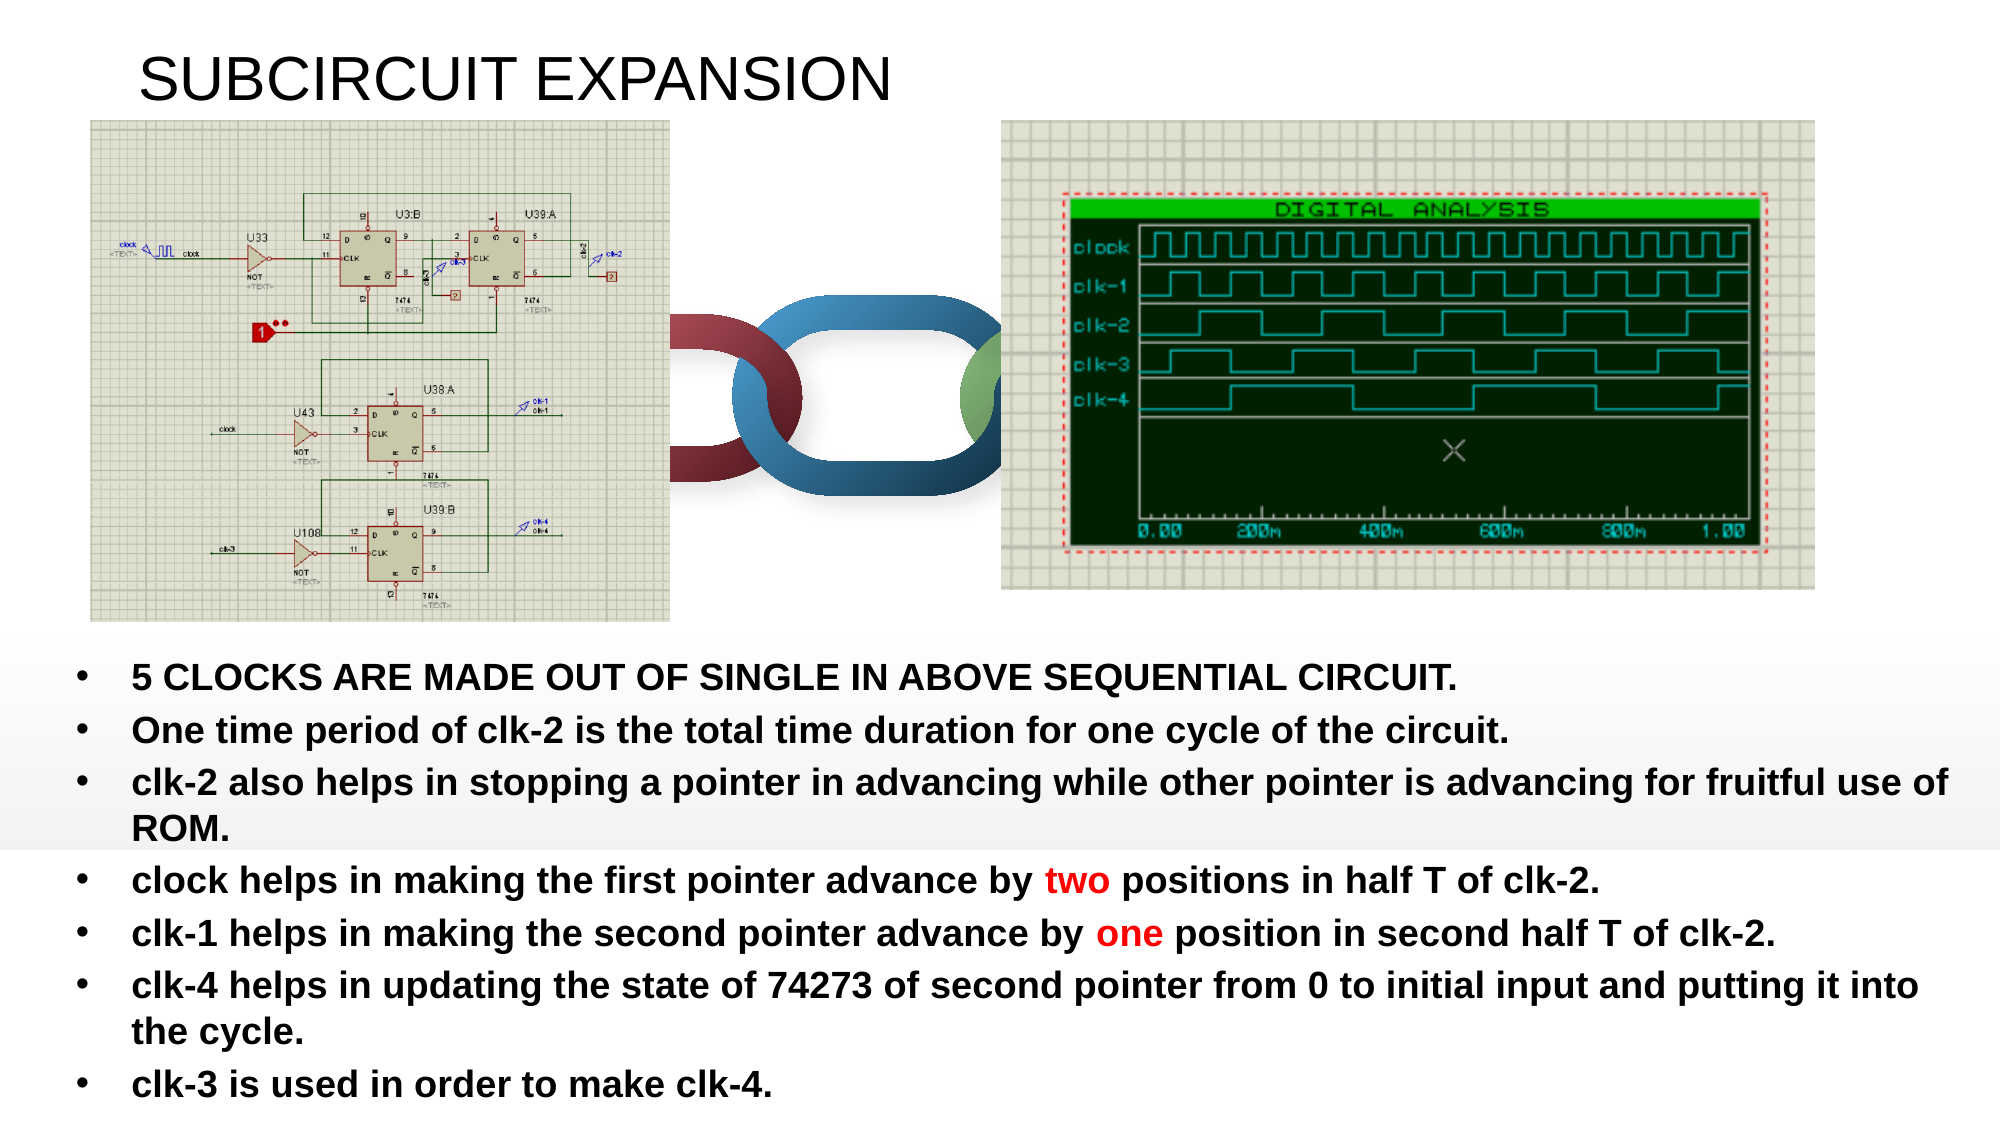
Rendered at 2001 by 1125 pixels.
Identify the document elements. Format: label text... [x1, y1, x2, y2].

list 5 CLOCKS ARE MADE OUT OF SINGLE IN ABOVE SEQUENTIAL CIRCUIT. One time period of clk-2 is the total time duration for one cycle of the circuit. clk-2 also helps in stopping a pointer in advancing while other pointer is advancing for fruitful use of ROM. clock helps in making the first pointer advance by two positions in half T of clk-2. clk-1 helps in making the second pointer advance by one position in second half T of clk-2. clk-4 helps in updating the state of 74273 of second pointer from 0 to initial input and putting it into the cycle. clk-3 is used in order to make clk-4. [60, 645, 1981, 1115]
picture [1001, 120, 1815, 591]
picture [90, 120, 671, 622]
title SUBCIRCUIT EXPANSION [0, 30, 1273, 121]
